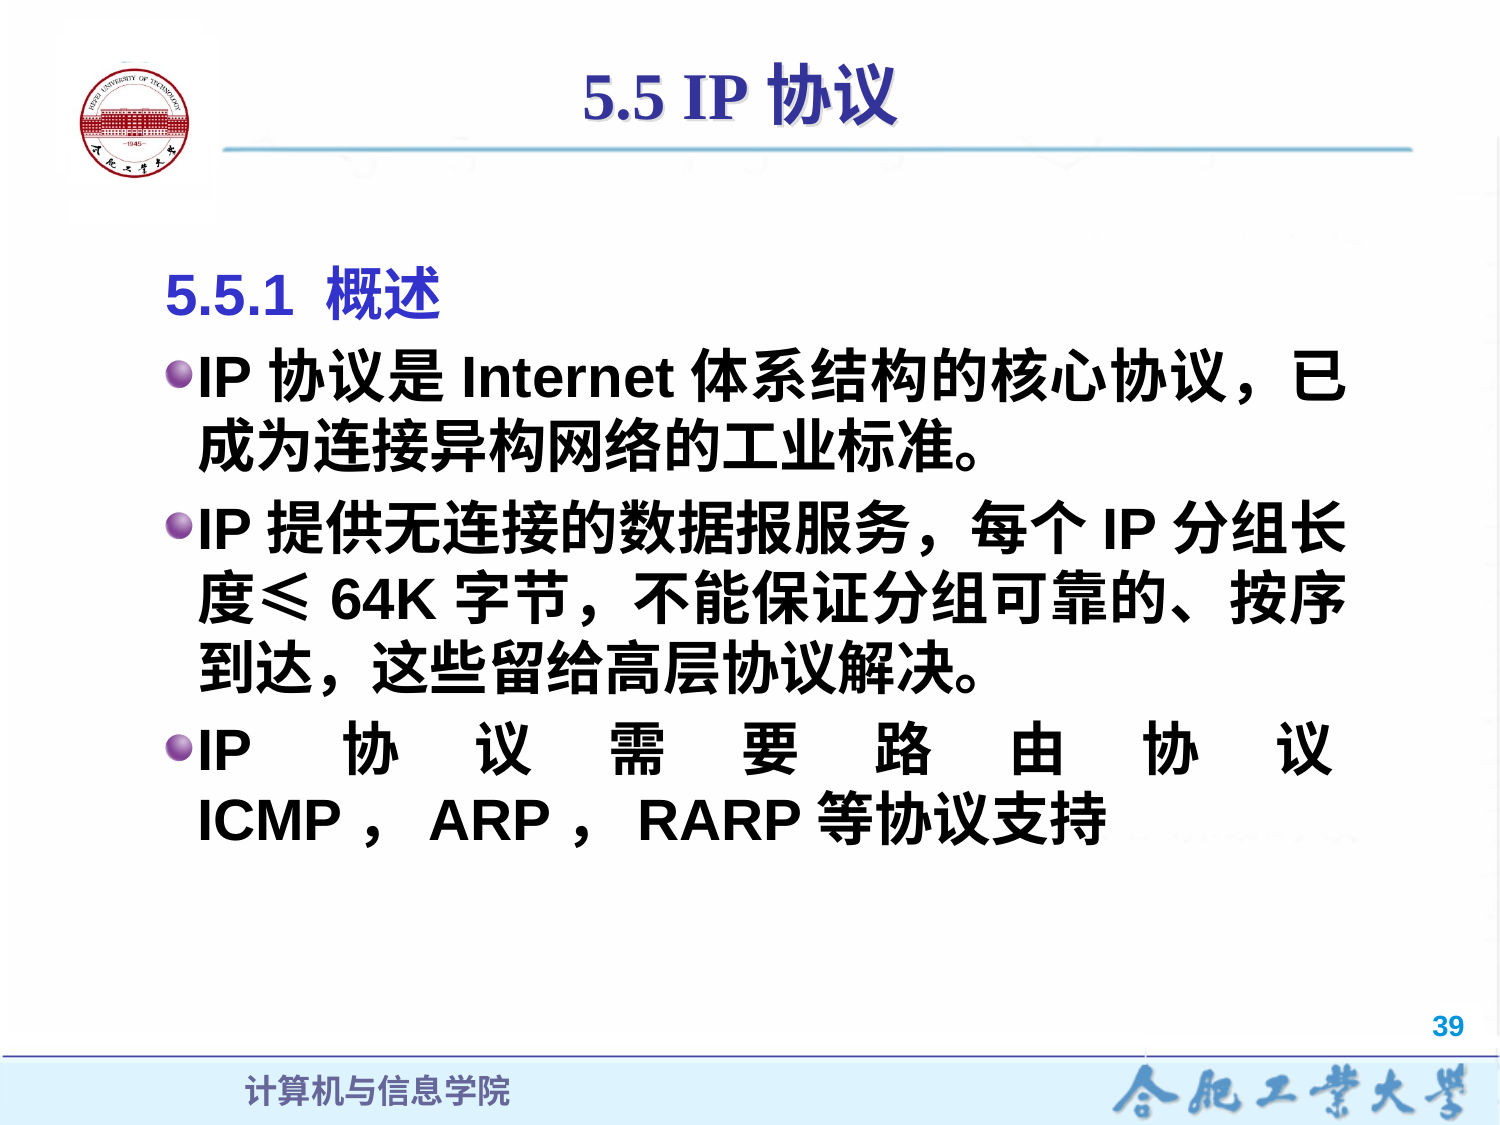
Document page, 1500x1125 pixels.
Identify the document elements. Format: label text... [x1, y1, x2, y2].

title 5.5 IP协议 [159, 36, 1322, 149]
list 5.5.1 概述 IP协议是Internet体系结构的核心协议，已成为连接异构网络的工业标准。 IP提供无连接的数据报服务，每个IP分组长度≤64K字节，不能保证分组可靠的、按序到达，这些留给高层协议解决。 IP协议需要路由协议ICMP，ARP，RARP等协议支持 [150, 249, 1363, 868]
picture [0, 0, 1500, 1125]
